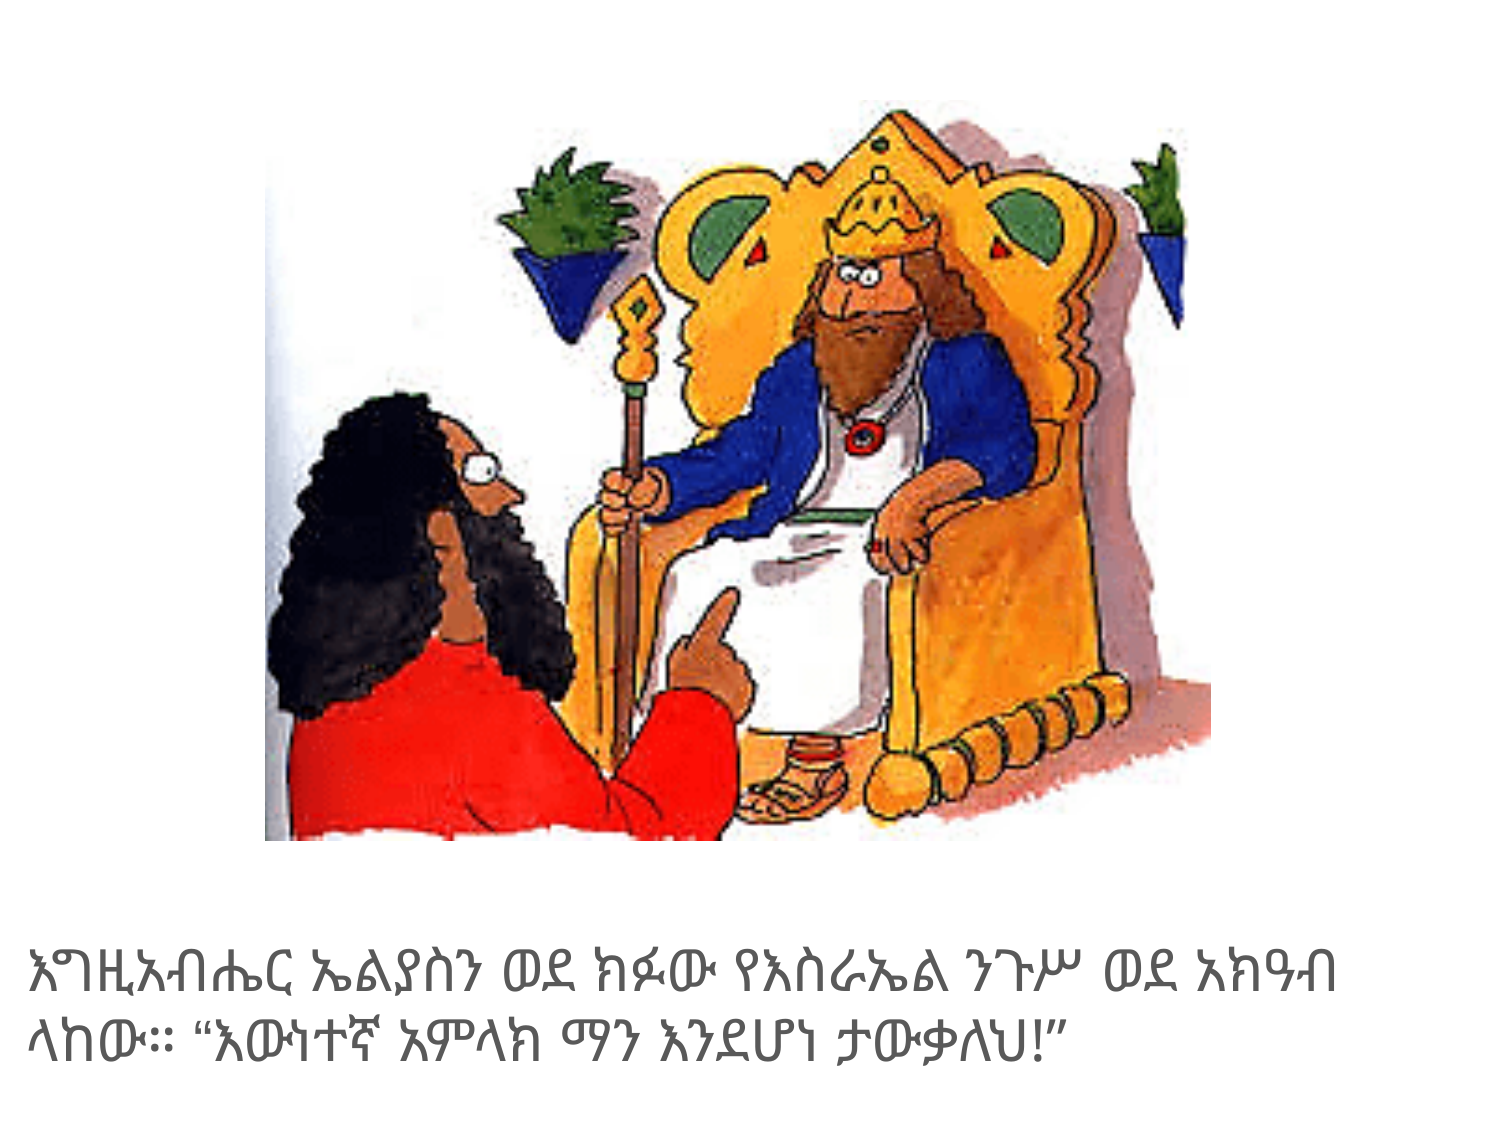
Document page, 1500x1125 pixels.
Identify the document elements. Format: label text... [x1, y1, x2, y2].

text_box እግዚአብሔር ኤልያስን ወደ ክፉው የእስራኤል ንጉሥ ወደ አክዓብ ላከው። “እውነተኛ አምላክ ማን እንደሆነ ታውቃለህ!” [11, 925, 1483, 1081]
picture [265, 100, 1211, 841]
